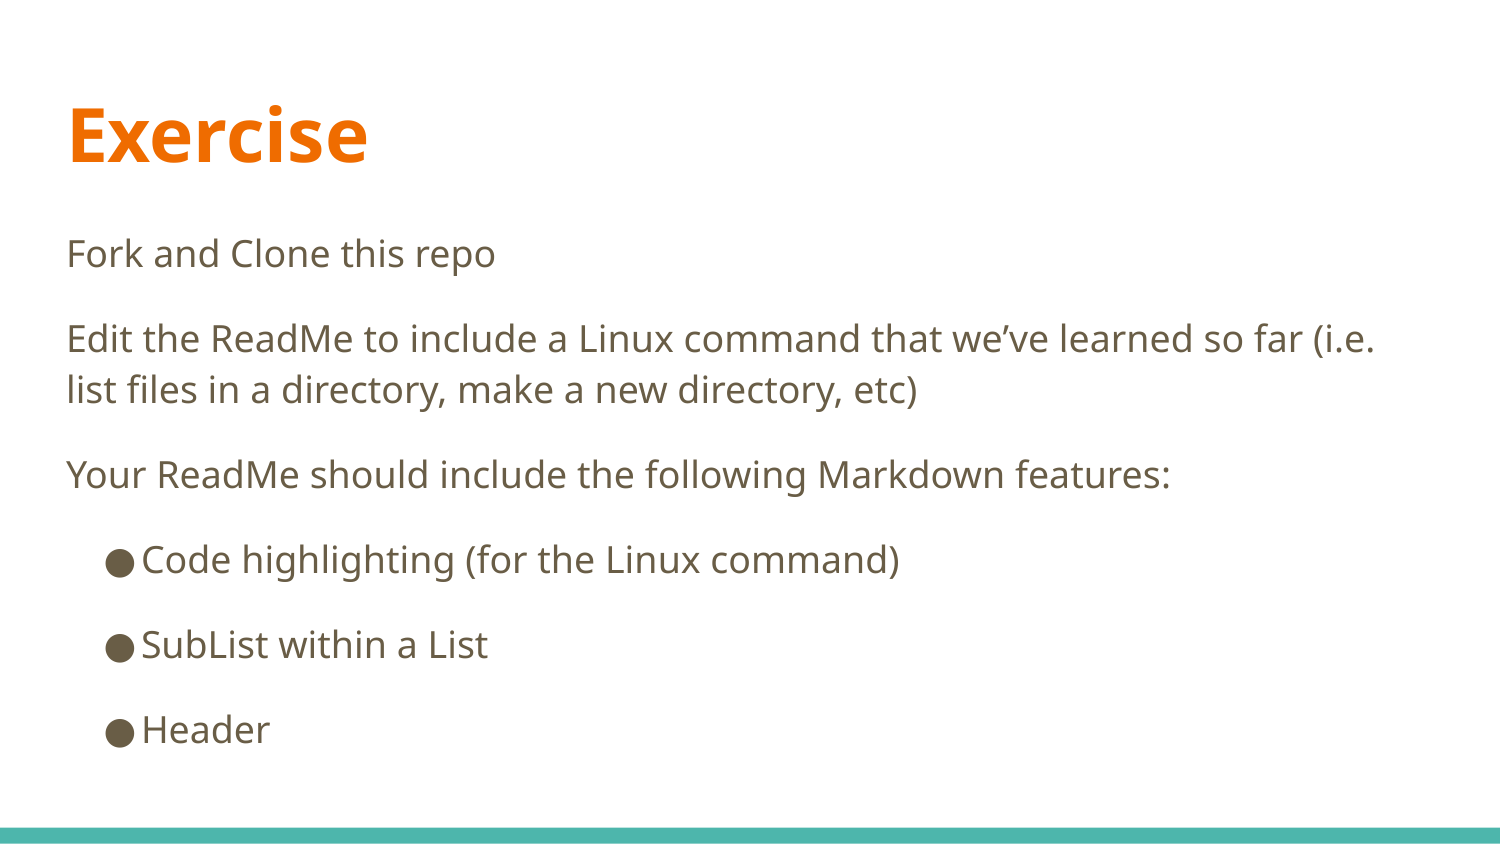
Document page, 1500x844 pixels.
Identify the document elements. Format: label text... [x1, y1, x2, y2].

title Exercise [51, 72, 1449, 189]
list Fork and Clone this repo Edit the ReadMe to include a Linux command that we’ve learned so far (i.e. list files in a directory, make a new directory, etc) Your ReadMe should include the following Markdown features: Code highlighting (for the Linux command) SubList within a List Header [51, 207, 1449, 750]
